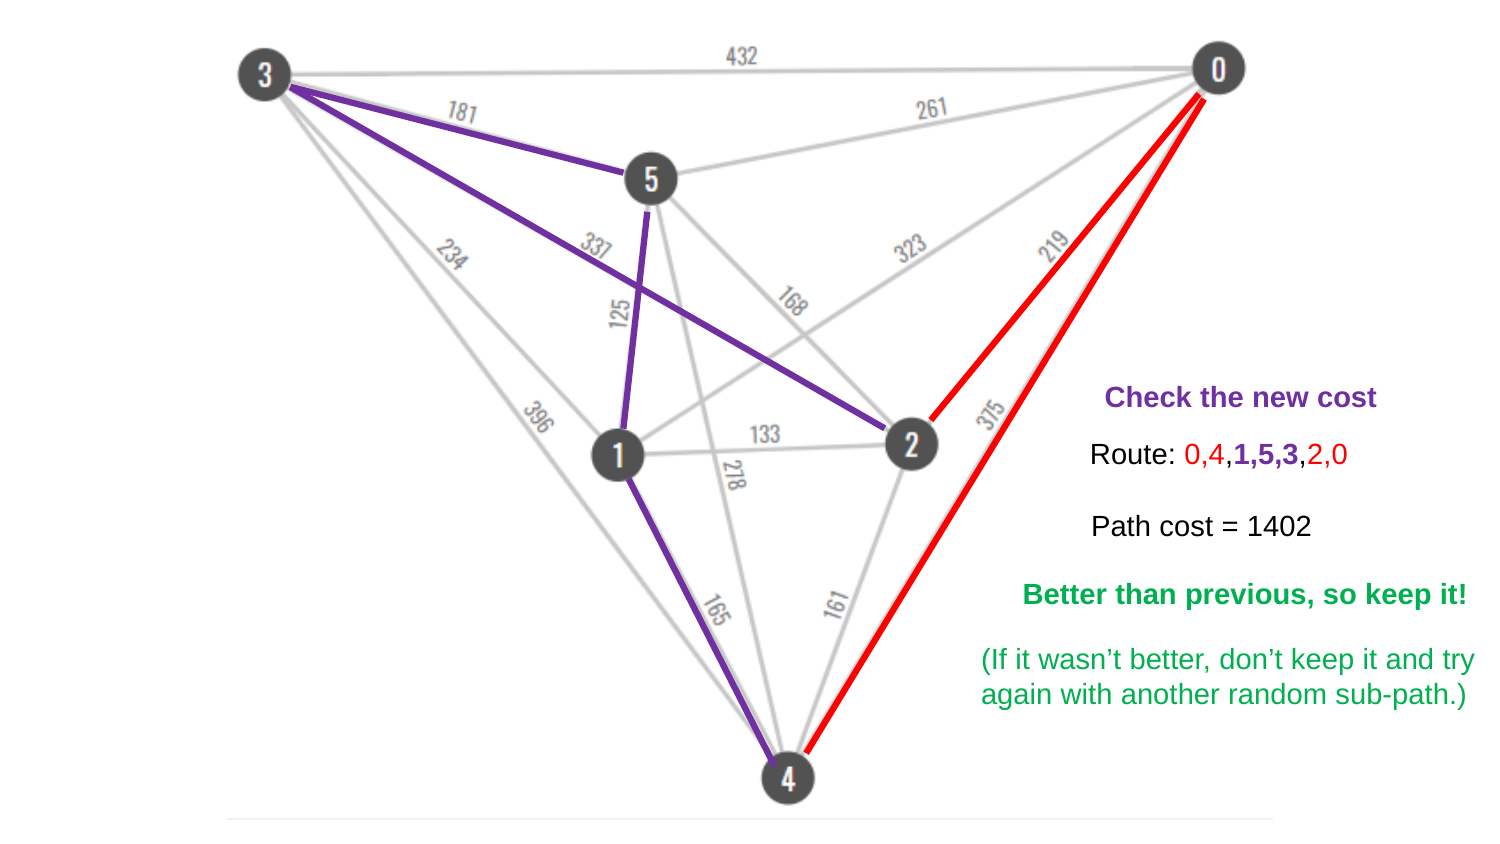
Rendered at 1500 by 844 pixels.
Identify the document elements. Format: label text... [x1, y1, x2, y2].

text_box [290, 86, 624, 173]
text_box (If it wasn’t better, don’t keep it and try again with another random sub-path.) [1279, 633, 1500, 718]
picture [226, 22, 1273, 820]
text_box Path cost = 1402 [1279, 491, 1454, 568]
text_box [805, 98, 1205, 754]
text_box Route: 0,4,1,5,3,2,0 [1279, 428, 1363, 478]
text_box Better than previous, so keep it! [1279, 568, 1484, 618]
text_box Check the new cost [1279, 370, 1393, 421]
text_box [290, 86, 885, 429]
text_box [930, 93, 1200, 97]
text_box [628, 478, 775, 767]
